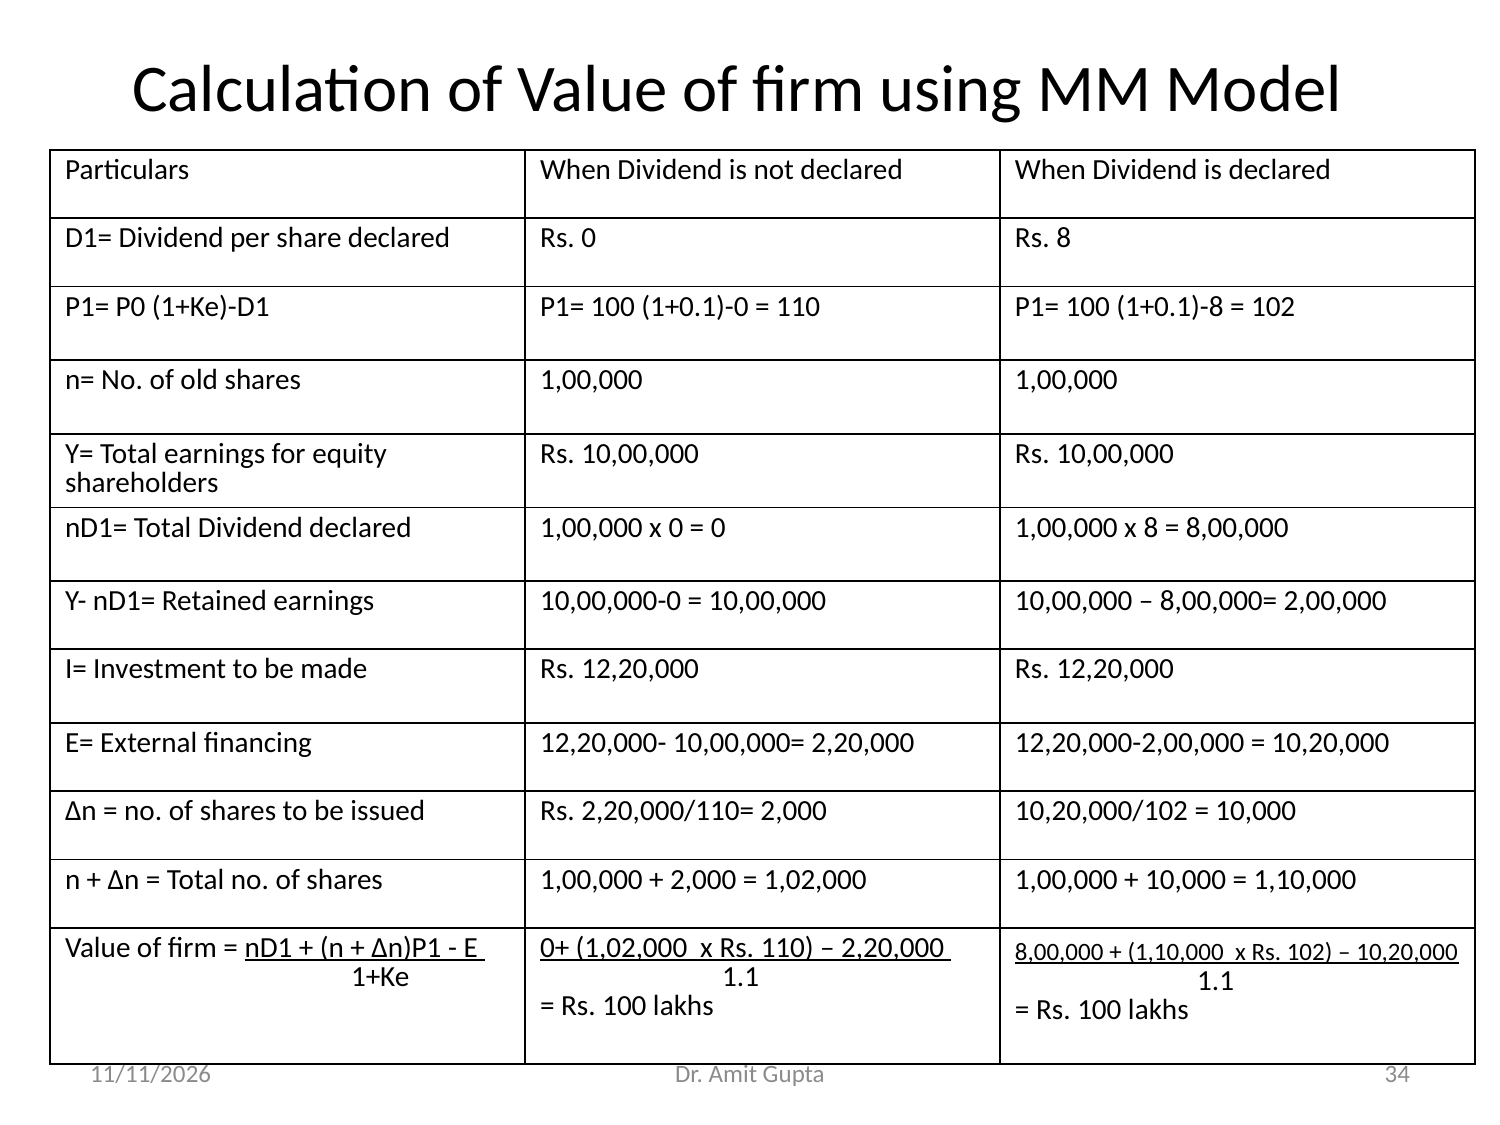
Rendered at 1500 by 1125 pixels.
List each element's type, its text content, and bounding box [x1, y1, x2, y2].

table_cell 1,00,000 + 10,000 = 1,10,000 [1001, 860, 1474, 927]
table_cell nD1= Total Dividend declared [51, 508, 524, 580]
title Calculation of Value of firm using MM Model [75, 45, 1400, 125]
table_cell 1,00,000 x 8 = 8,00,000 [1001, 508, 1474, 580]
table_cell Y= Total earnings for equity shareholders [51, 435, 524, 507]
table_cell Rs. 0 [526, 219, 999, 286]
table_cell D1= Dividend per share declared [51, 219, 524, 286]
table_cell Rs. 10,00,000 [526, 435, 999, 507]
table_cell 1,00,000 x 0 = 0 [526, 508, 999, 580]
table_cell 10,00,000-0 = 10,00,000 [526, 582, 999, 648]
table_cell P1= P0 (1+Ke)-D1 [51, 287, 524, 359]
slide_number 34 [1074, 1065, 1425, 1103]
footer Dr. Amit Gupta [512, 1065, 988, 1103]
table_cell 12,20,000- 10,00,000= 2,20,000 [526, 724, 999, 790]
table_cell 10,00,000 – 8,00,000= 2,00,000 [1001, 582, 1474, 648]
table_header When Dividend is declared [1001, 151, 1474, 217]
table_cell P1= 100 (1+0.1)-0 = 110 [526, 287, 999, 359]
table_header When Dividend is not declared [526, 151, 999, 217]
table_header Particulars [51, 151, 524, 217]
table_cell Y- nD1= Retained earnings [51, 582, 524, 648]
table_cell Value of firm = nD1 + (n + ∆n)P1 - E 1+Ke [51, 929, 524, 1063]
table_cell Rs. 12,20,000 [1001, 650, 1474, 722]
table_cell Rs. 2,20,000/110= 2,000 [526, 792, 999, 859]
table_cell 10,20,000/102 = 10,000 [1001, 792, 1474, 859]
table_cell Rs. 8 [1001, 219, 1474, 286]
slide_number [75, 1065, 425, 1103]
table_cell 0+ (1,02,000 x Rs. 110) – 2,20,000 1.1 = Rs. 100 lakhs [526, 929, 999, 1063]
table_cell P1= 100 (1+0.1)-8 = 102 [1001, 287, 1474, 359]
table_cell 1,00,000 [1001, 361, 1474, 433]
table_cell Rs. 10,00,000 [1001, 435, 1474, 507]
table_cell 1,00,000 + 2,000 = 1,02,000 [526, 860, 999, 927]
table_cell E= External financing [51, 724, 524, 790]
table_cell n= No. of old shares [51, 361, 524, 433]
table_cell Rs. 12,20,000 [526, 650, 999, 722]
table_cell 8,00,000 + (1,10,000 x Rs. 102) – 10,20,000 1.1 = Rs. 100 lakhs [1001, 929, 1474, 1063]
table_cell I= Investment to be made [51, 650, 524, 722]
table_cell 12,20,000-2,00,000 = 10,20,000 [1001, 724, 1474, 790]
table_cell n + ∆n = Total no. of shares [51, 860, 524, 927]
table_cell ∆n = no. of shares to be issued [51, 792, 524, 859]
table_cell 1,00,000 [526, 361, 999, 433]
